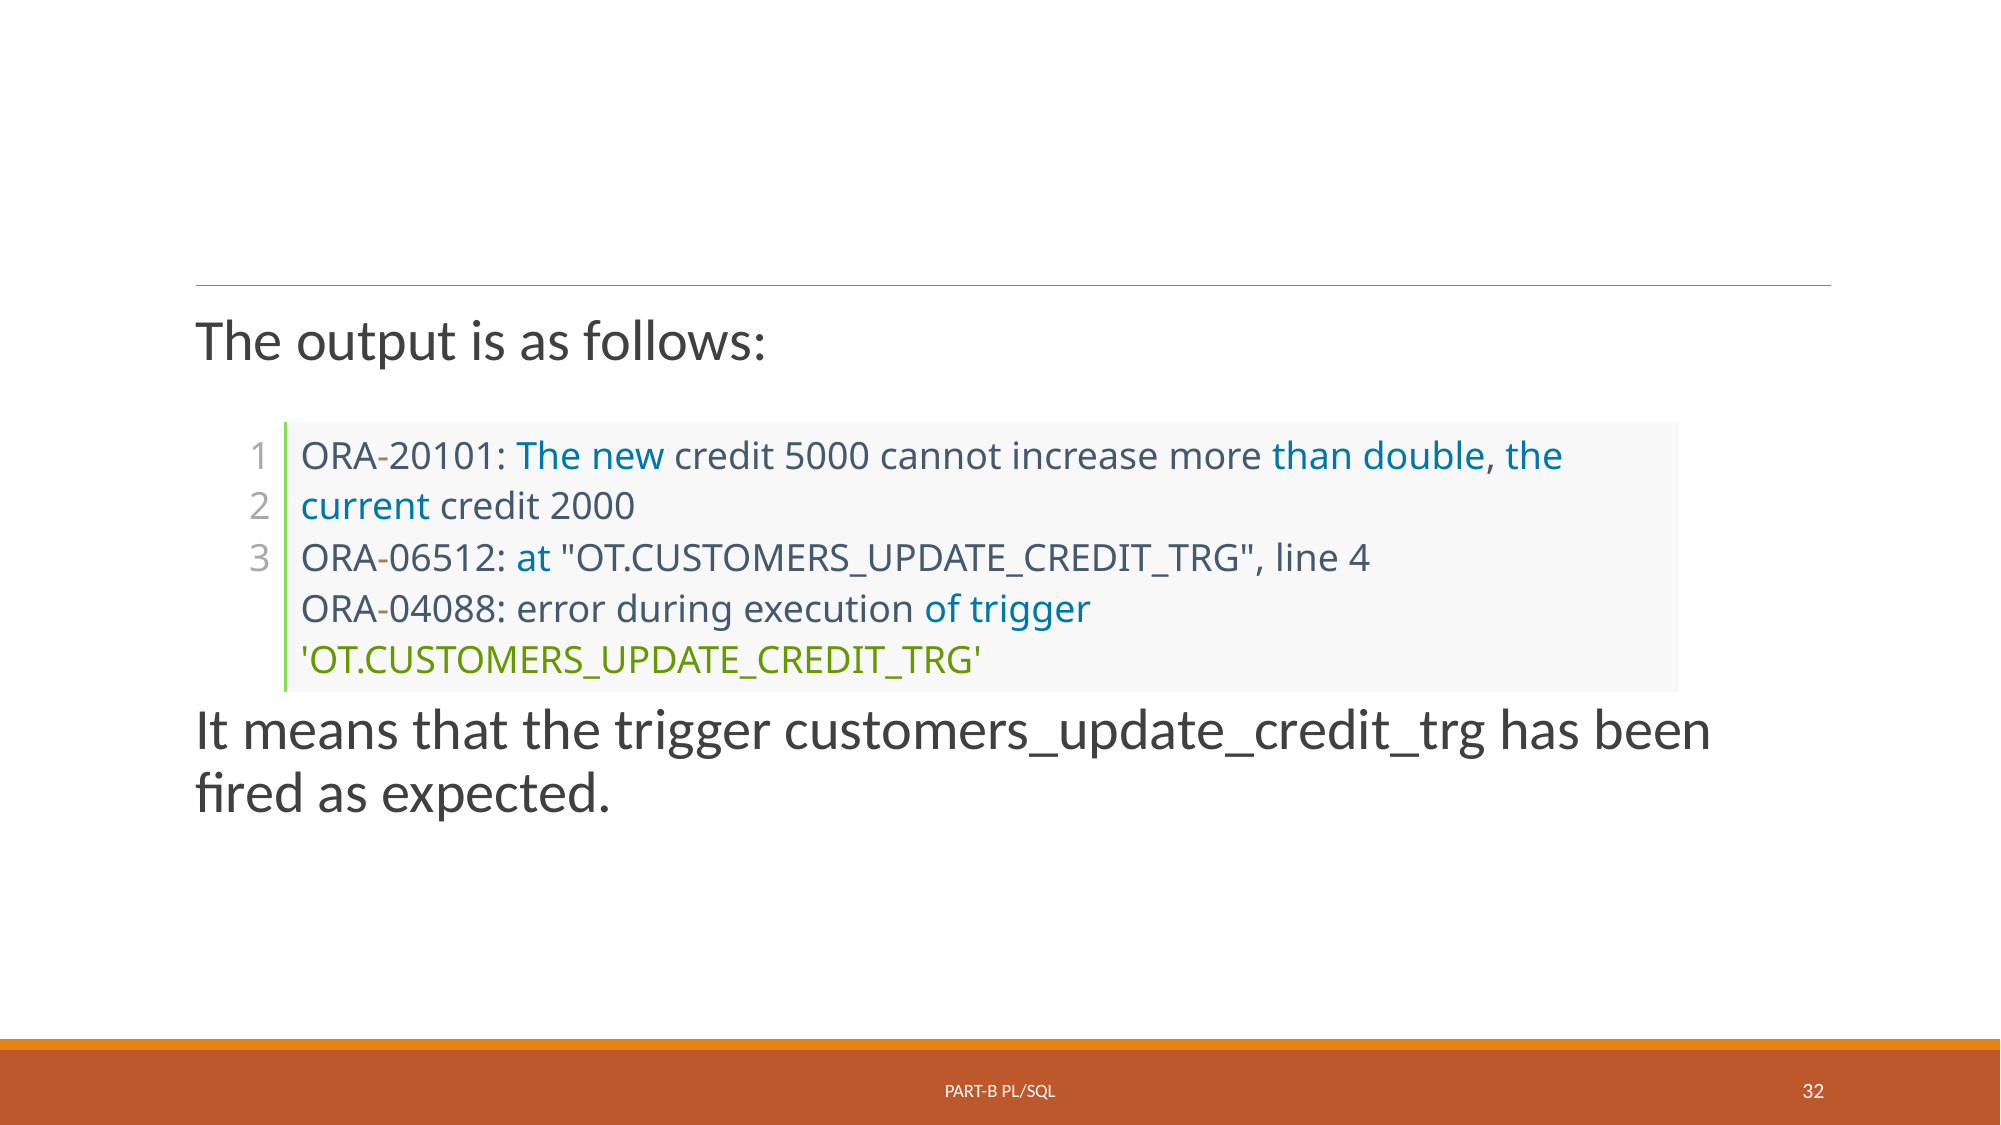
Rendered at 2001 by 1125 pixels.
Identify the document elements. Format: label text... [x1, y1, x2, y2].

list The output is as follows: It means that the trigger customers_update_credit_trg has been fired as expected. [180, 302, 1830, 963]
table_header 1 2 3 [221, 422, 284, 692]
footer Part-B PL/SQL [604, 1059, 1396, 1120]
table_header ORA-20101: The new credit 5000 cannot increase more than double, the current credit 2000 ORA-06512: at "OT.CUSTOMERS_UPDATE_CREDIT_TRG", line 4 ORA-04088: error during execution of trigger 'OT.CUSTOMERS_UPDATE_CREDIT_TRG' [287, 422, 1679, 692]
slide_number 32 [1624, 1059, 1840, 1120]
